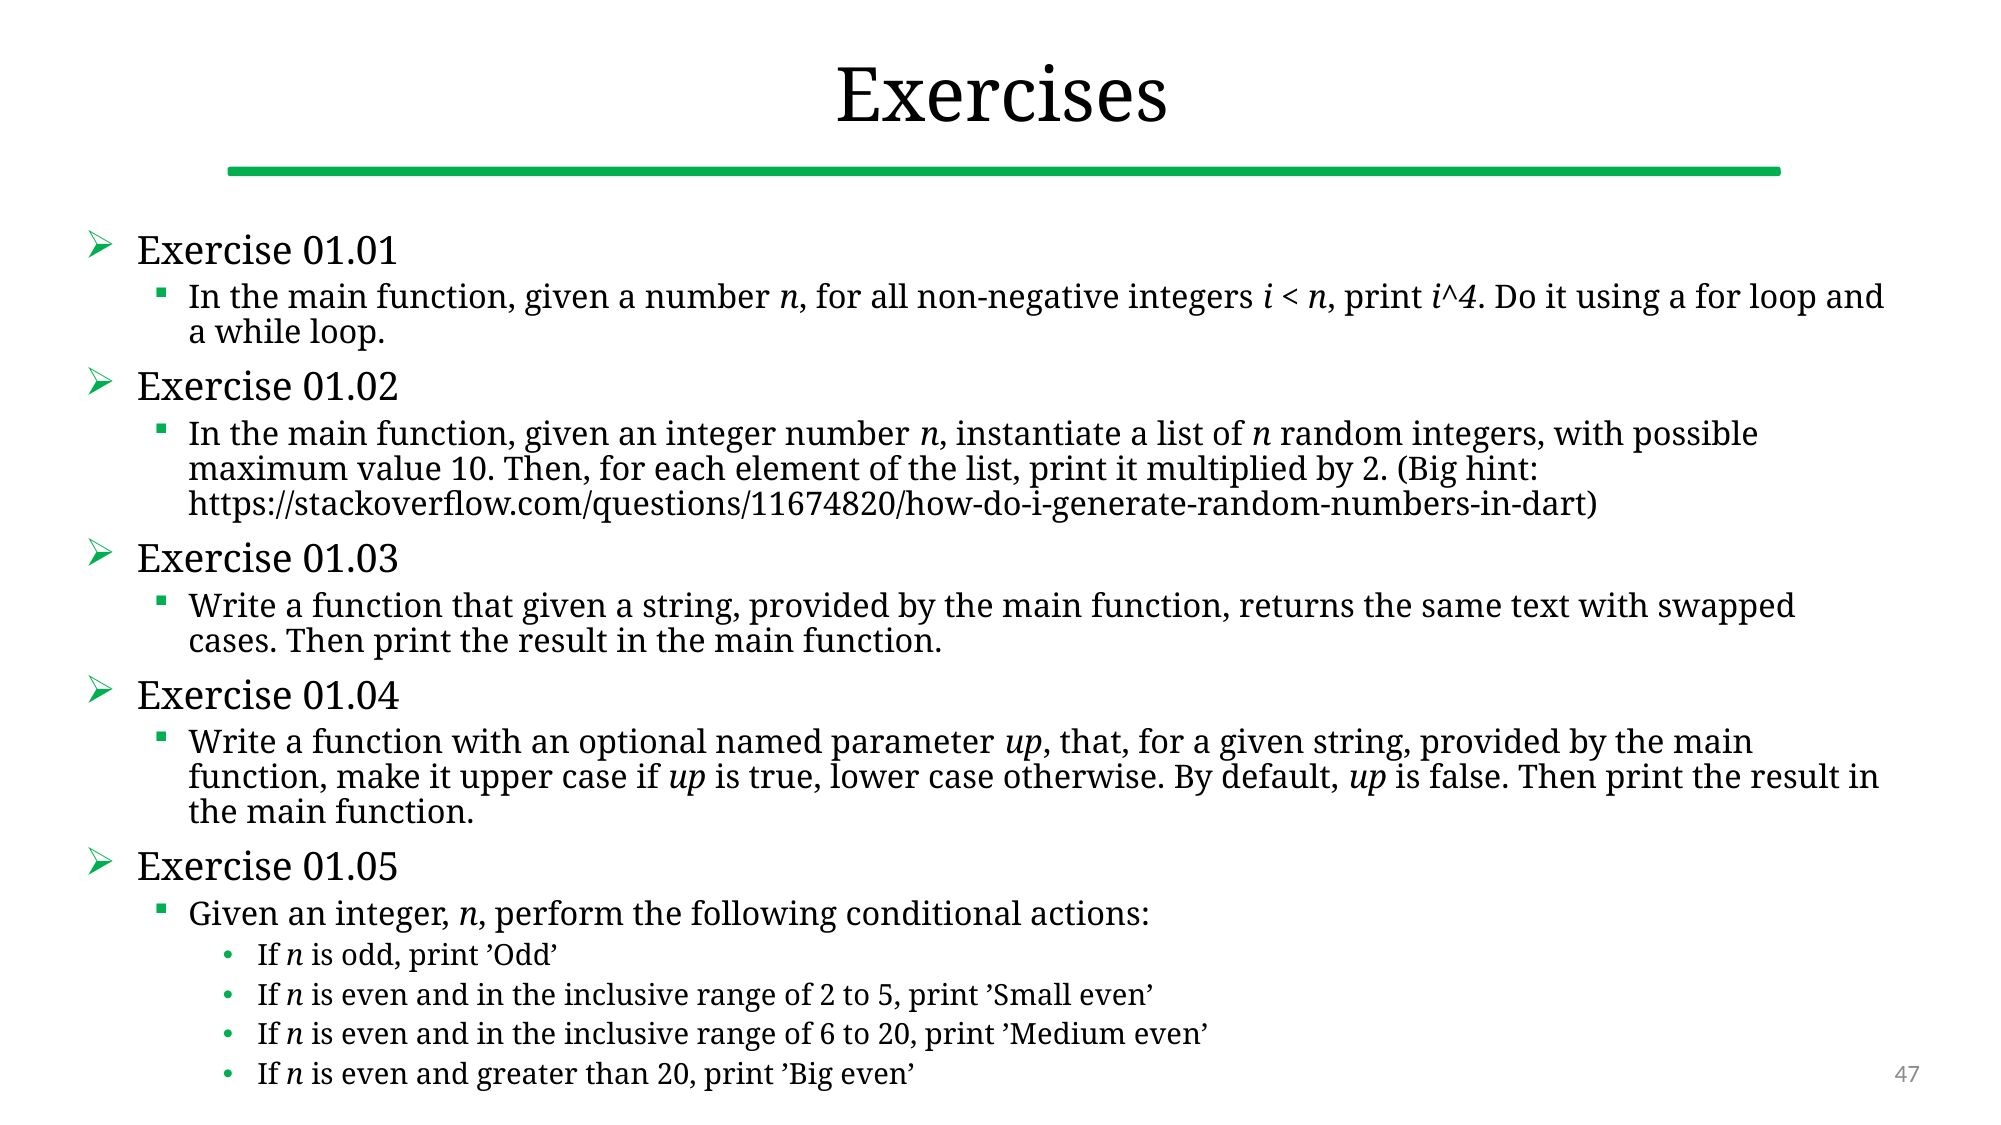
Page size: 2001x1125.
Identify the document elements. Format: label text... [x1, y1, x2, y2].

slide_number 47 [1412, 1042, 1936, 1103]
list Exercise 01.01 In the main function, given a number n, for all non-negative integers i < n, print i^4. Do it using a for loop and a while loop. Exercise 01.02 In the main function, given an integer number n, instantiate a list of n random integers, with possible maximum value 10. Then, for each element of the list, print it multiplied by 2. (Big hint: https://stackoverflow.com/questions/11674820/how-do-i-generate-random-numbers-in-dart) Exercise 01.03 Write a function that given a string, provided by the main function, returns the same text with swapped cases. Then print the result in the main function. Exercise 01.04 Write a function with an optional named parameter up, that, for a given string, provided by the main function, make it upper case if up is true, lower case otherwise. By default, up is false. Then print the result in the main function. Exercise 01.05 Given an integer, n, perform the following conditional actions: If n is odd, print ’Odd’ If n is even and in the inclusive range of 2 to 5, print ’Small even’ If n is even and in the inclusive range of 6 to 20, print ’Medium even’ If n is even and greater than 20, print ’Big even’ [70, 223, 1910, 1099]
title Exercises [70, 26, 1936, 168]
